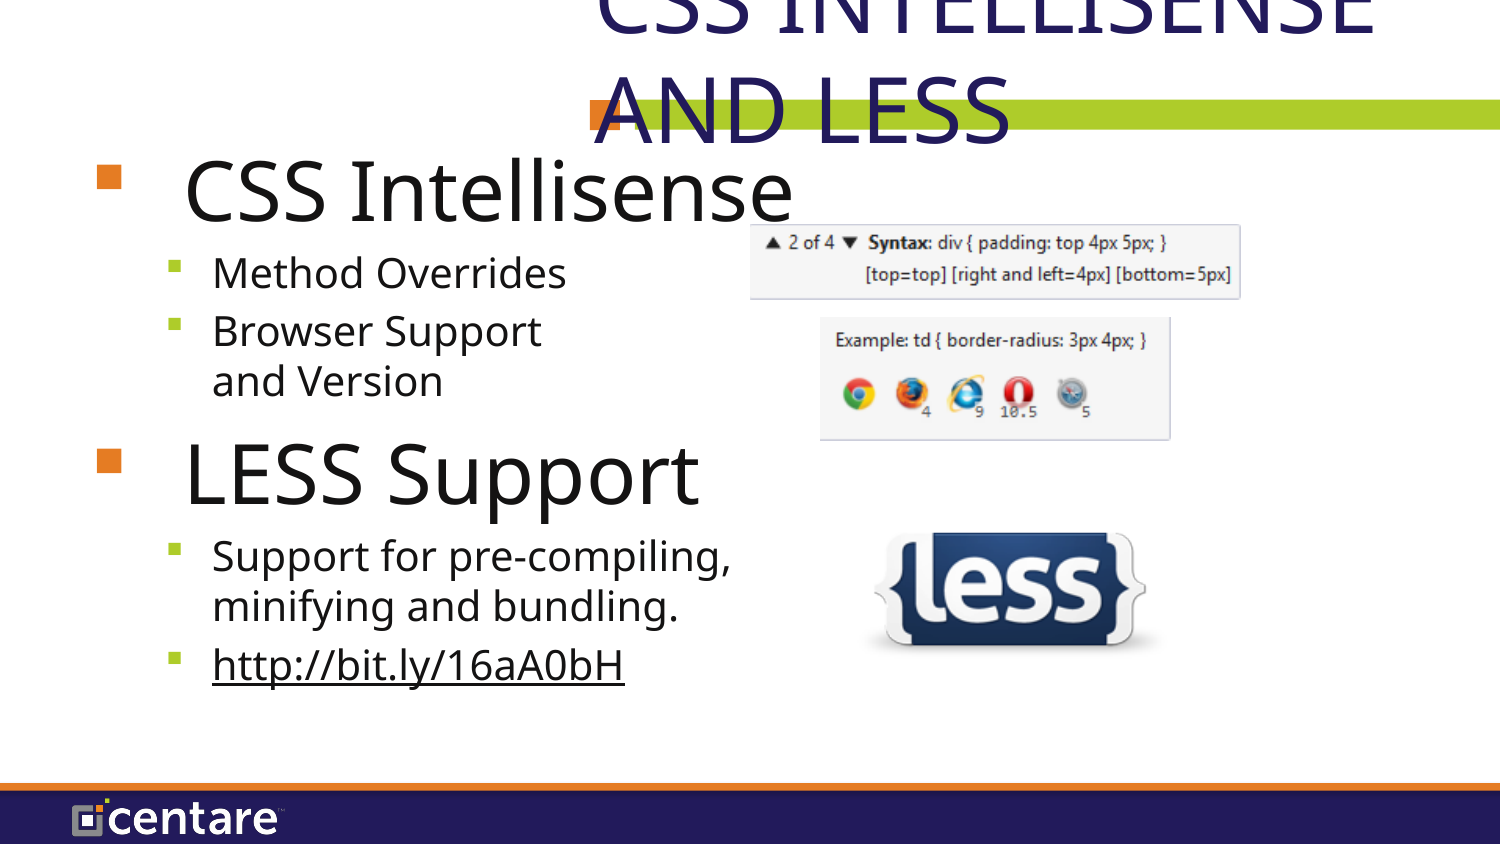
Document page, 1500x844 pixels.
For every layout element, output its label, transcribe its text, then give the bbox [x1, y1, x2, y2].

title CSS Intellisense and LESS [579, 14, 1500, 91]
list CSS Intellisense Method Overrides Browser Support and Version LESS Support Support for pre-compiling, minifying and bundling. http://bit.ly/16aA0bH [75, 130, 1425, 754]
picture [66, 794, 290, 842]
picture [857, 503, 1171, 692]
picture [749, 224, 1241, 300]
picture [820, 316, 1171, 441]
